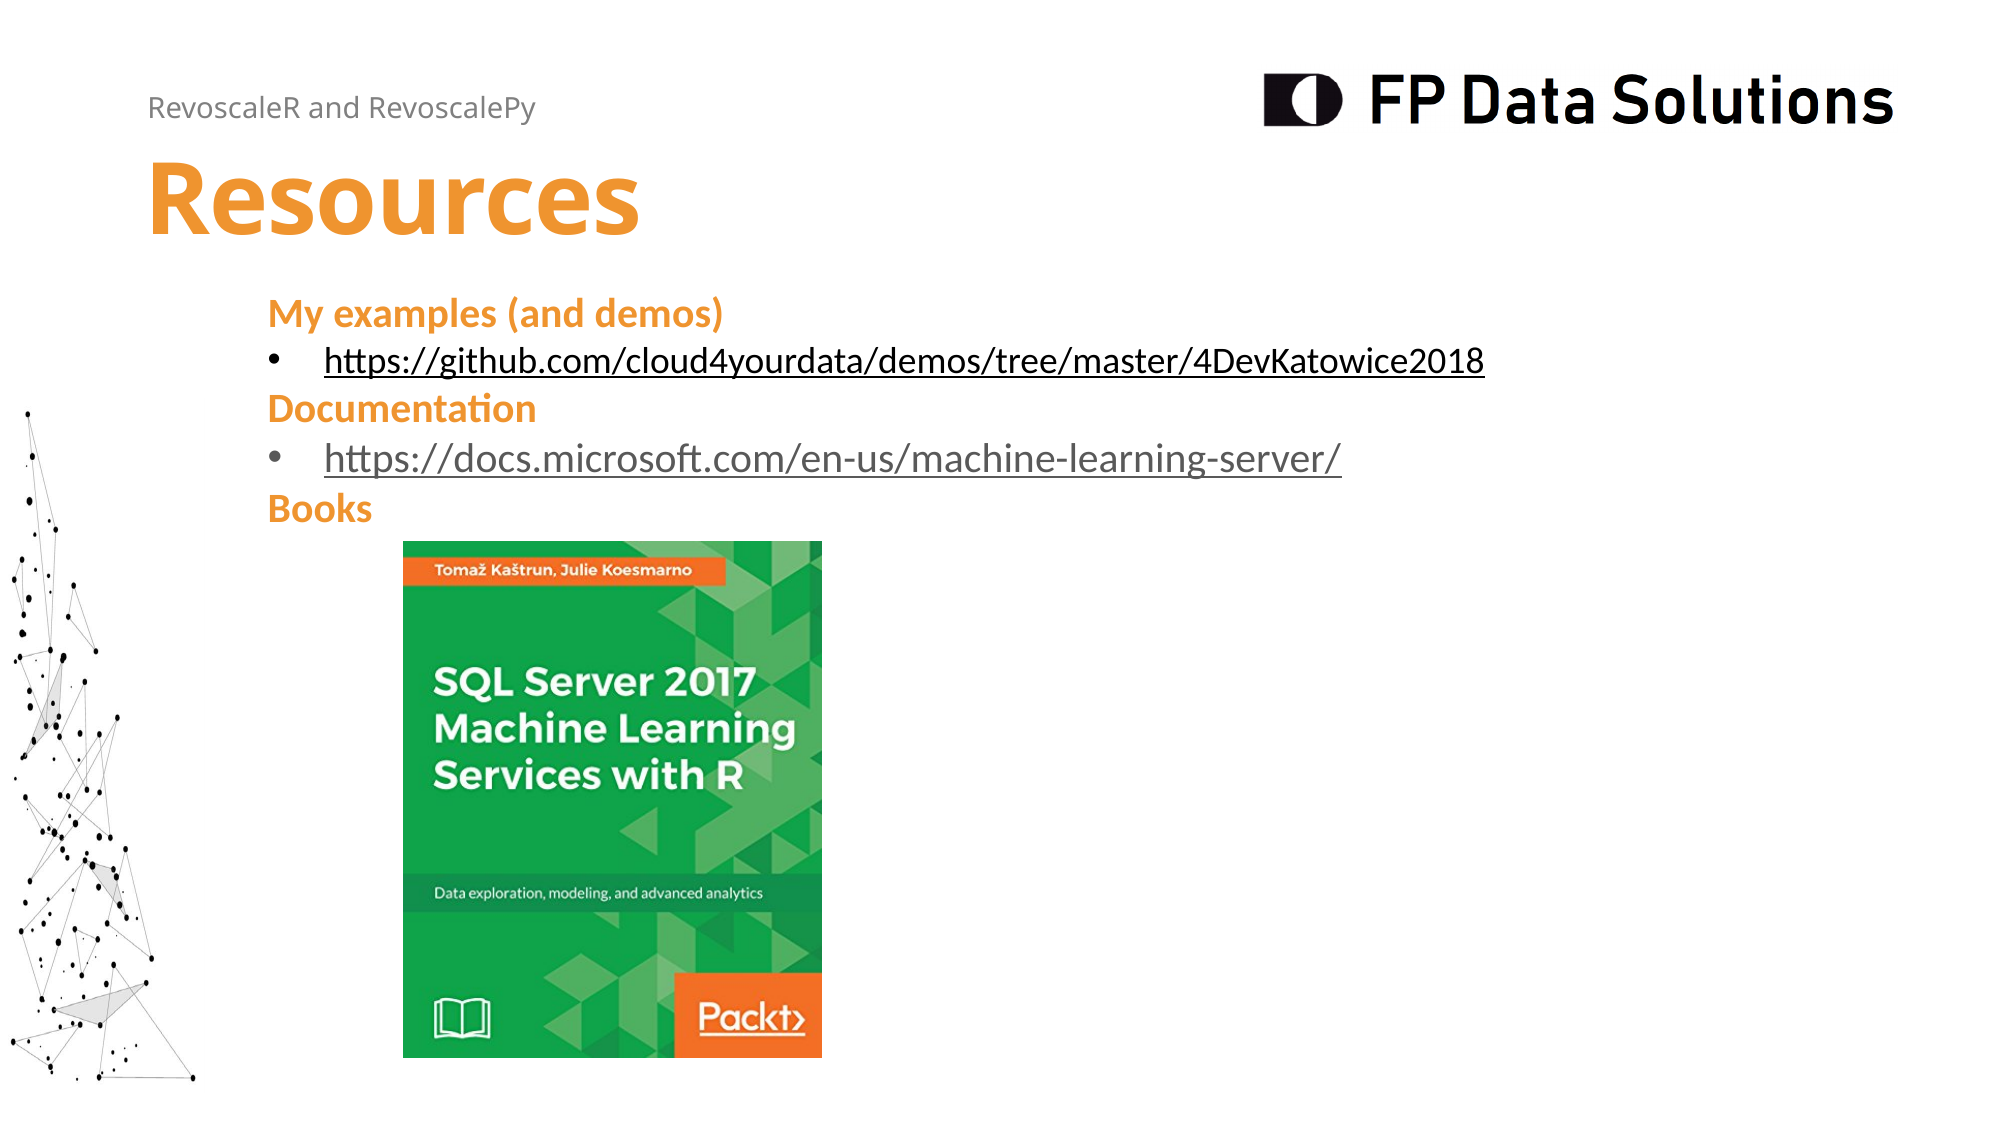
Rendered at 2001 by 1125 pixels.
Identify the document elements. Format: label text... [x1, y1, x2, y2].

picture [1257, 64, 1898, 133]
text_box My examples (and demos) https://github.com/cloud4yourdata/demos/tree/master/4DevKatowice2018 Documentation https://docs.microsoft.com/en-us/machine-learning-server/ Books [252, 278, 1900, 539]
picture [0, 398, 205, 1093]
list Resources [129, 140, 894, 298]
picture [403, 541, 822, 1058]
